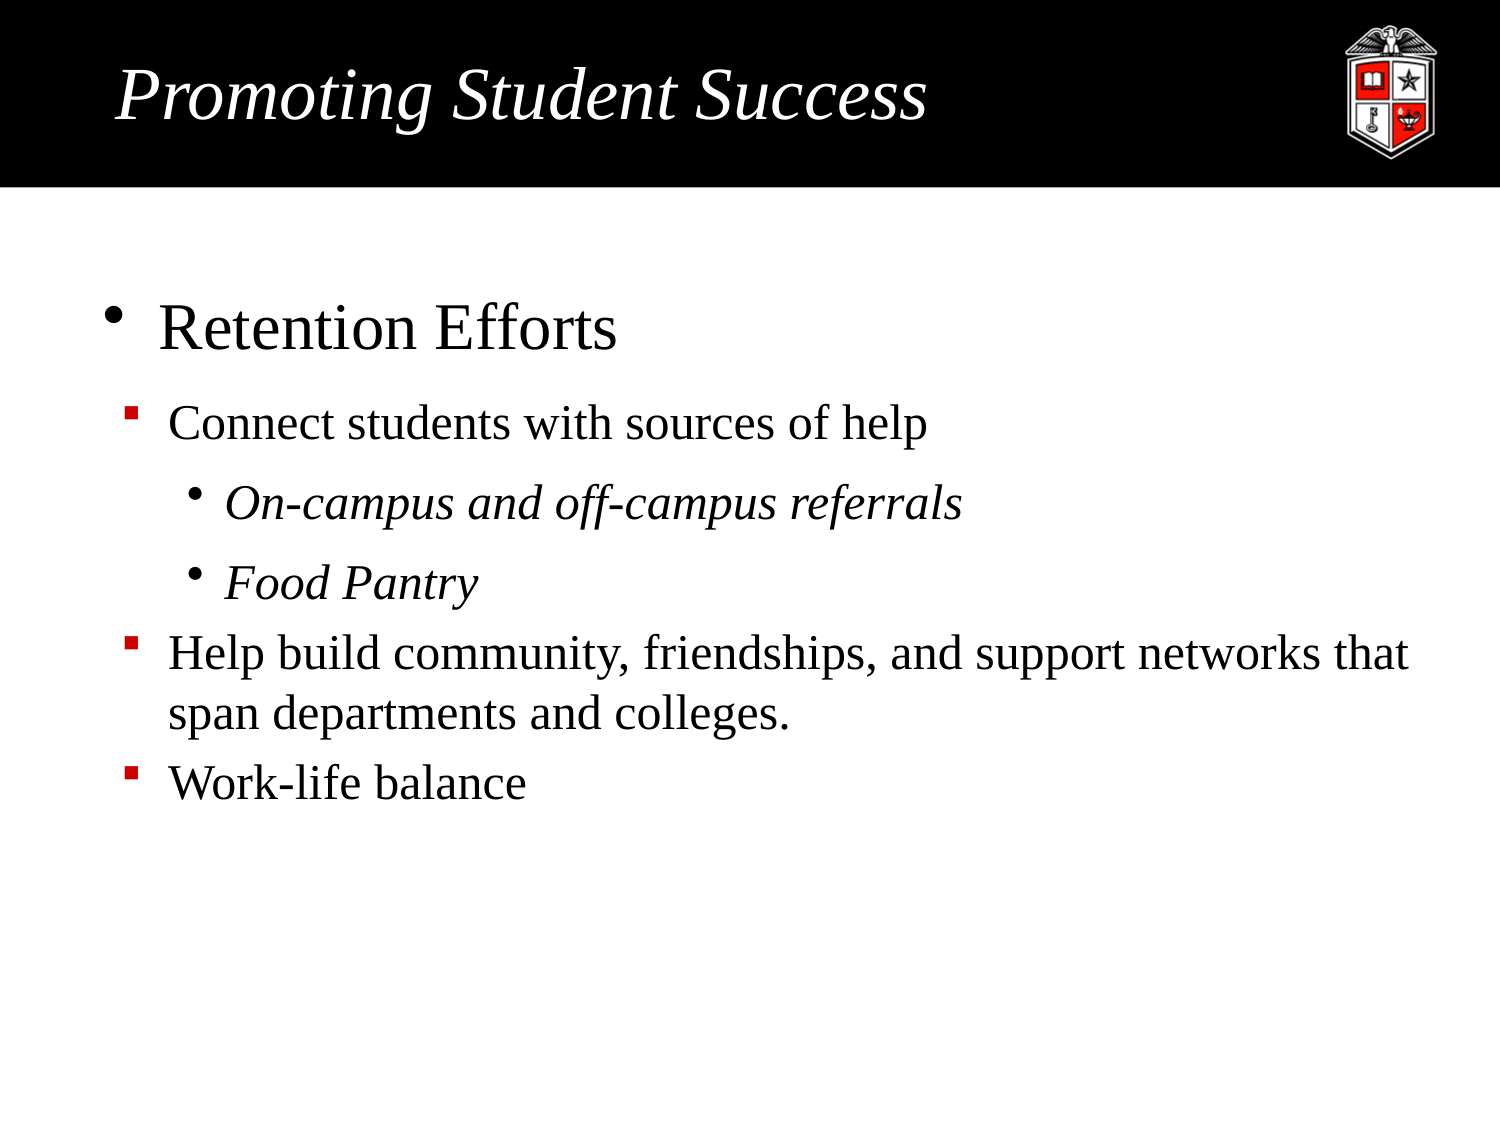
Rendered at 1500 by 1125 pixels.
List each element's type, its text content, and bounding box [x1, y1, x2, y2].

title Promoting Student Success [100, 0, 1334, 184]
picture [1308, 0, 1490, 187]
list Retention Efforts Connect students with sources of help On-campus and off-campus referrals Food Pantry Help build community, friendships, and support networks that span departments and colleges. Work-life balance [87, 274, 1438, 1018]
